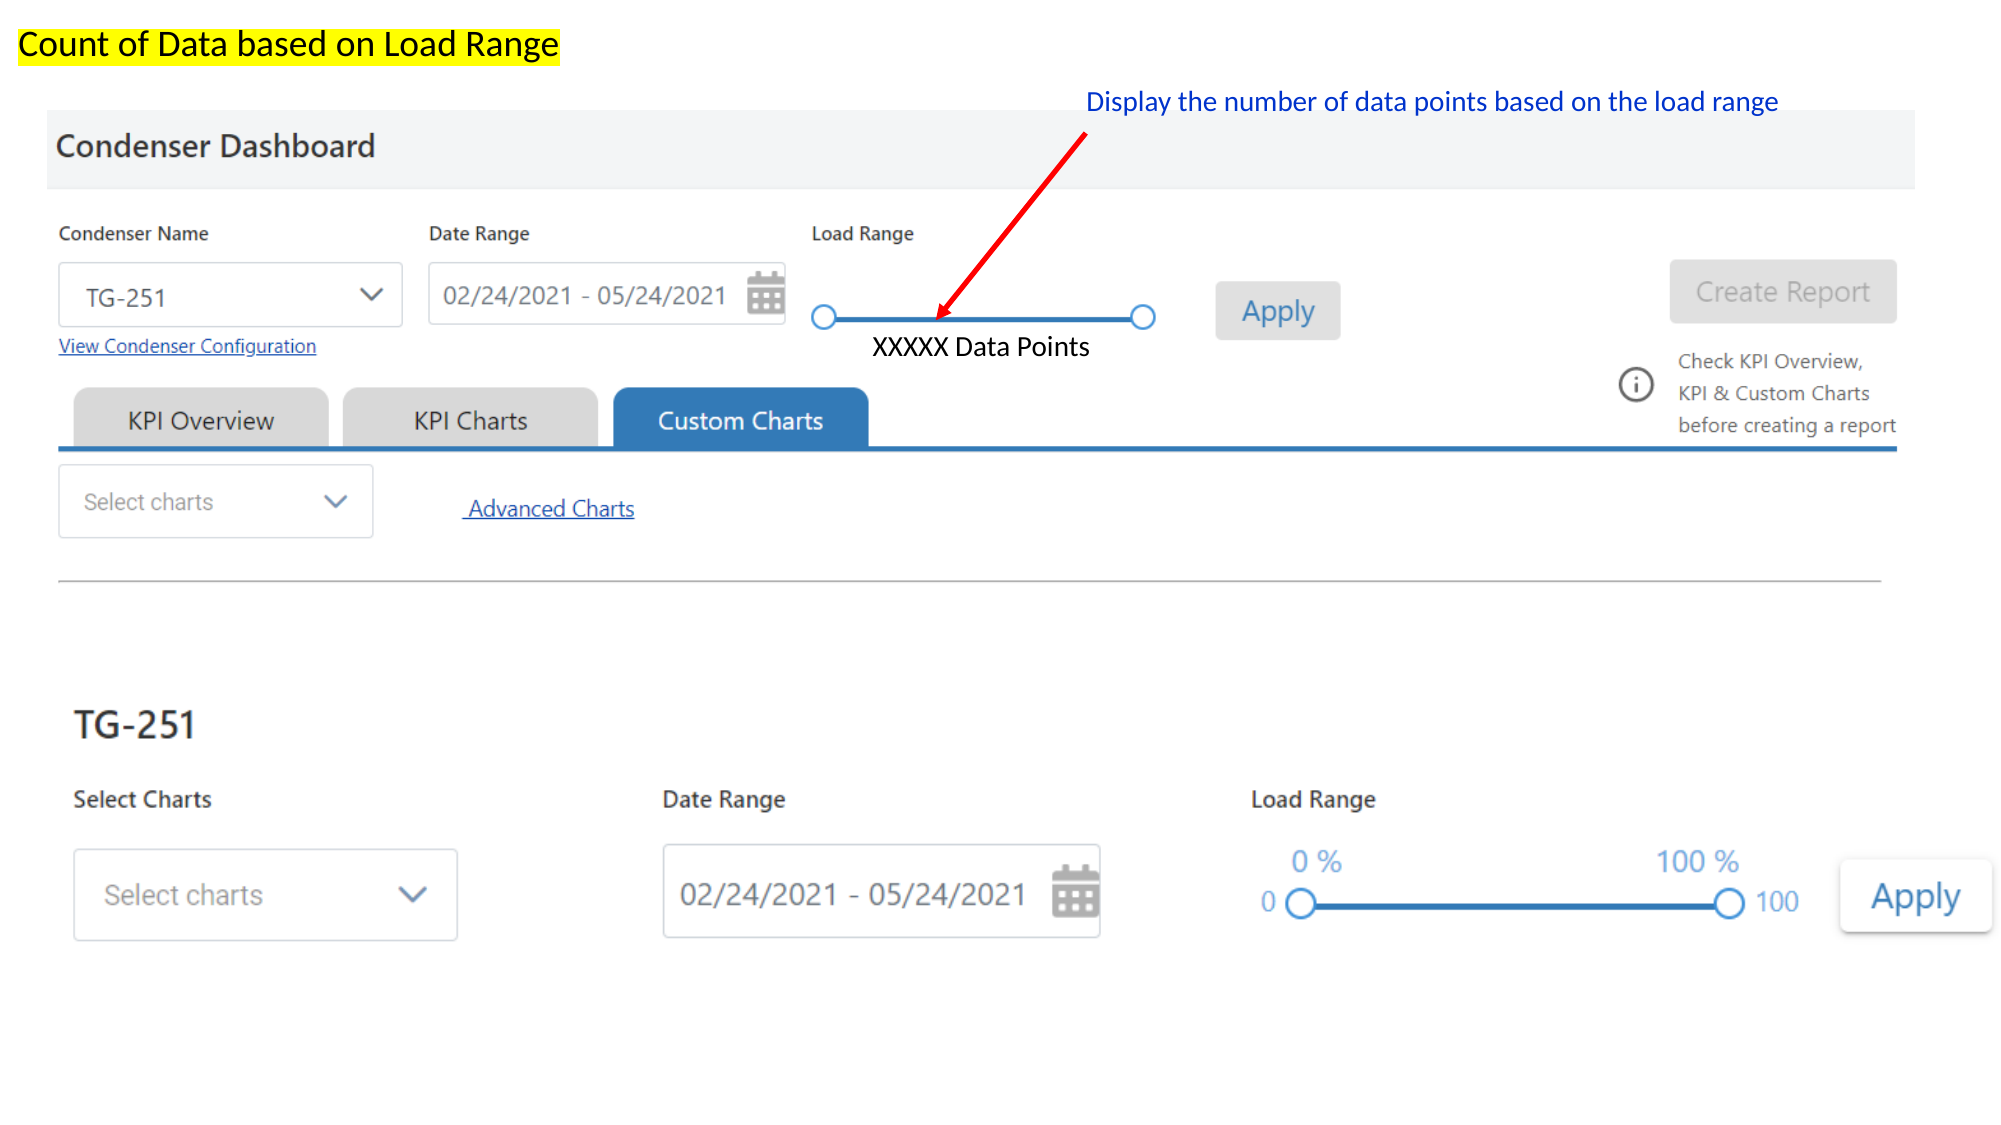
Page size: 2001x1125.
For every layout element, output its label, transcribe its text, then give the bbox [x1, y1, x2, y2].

picture [47, 679, 2000, 951]
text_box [935, 133, 1086, 321]
text_box Count of Data based on Load Range [3, 11, 576, 72]
picture [47, 110, 1916, 596]
text_box Display the number of data points based on the load range [1071, 75, 1795, 110]
